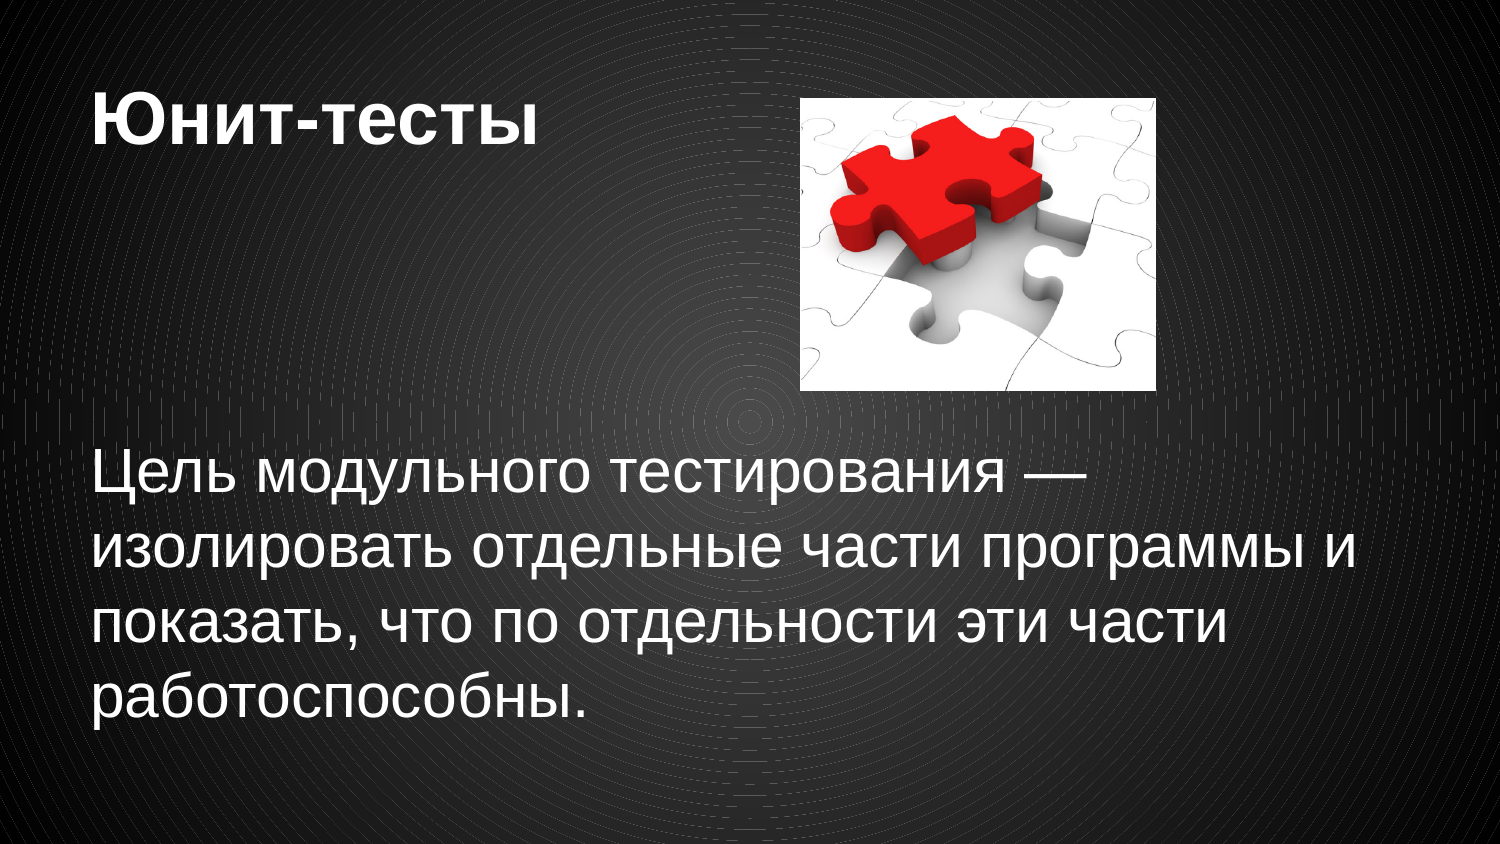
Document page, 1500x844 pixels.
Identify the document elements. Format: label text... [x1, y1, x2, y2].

list Цель модульного тестирования — изолировать отдельные части программы и показать, что по отдельности эти части работоспособны. [75, 414, 1444, 808]
title Юнит-тесты [75, 33, 1425, 175]
picture [800, 98, 1156, 391]
